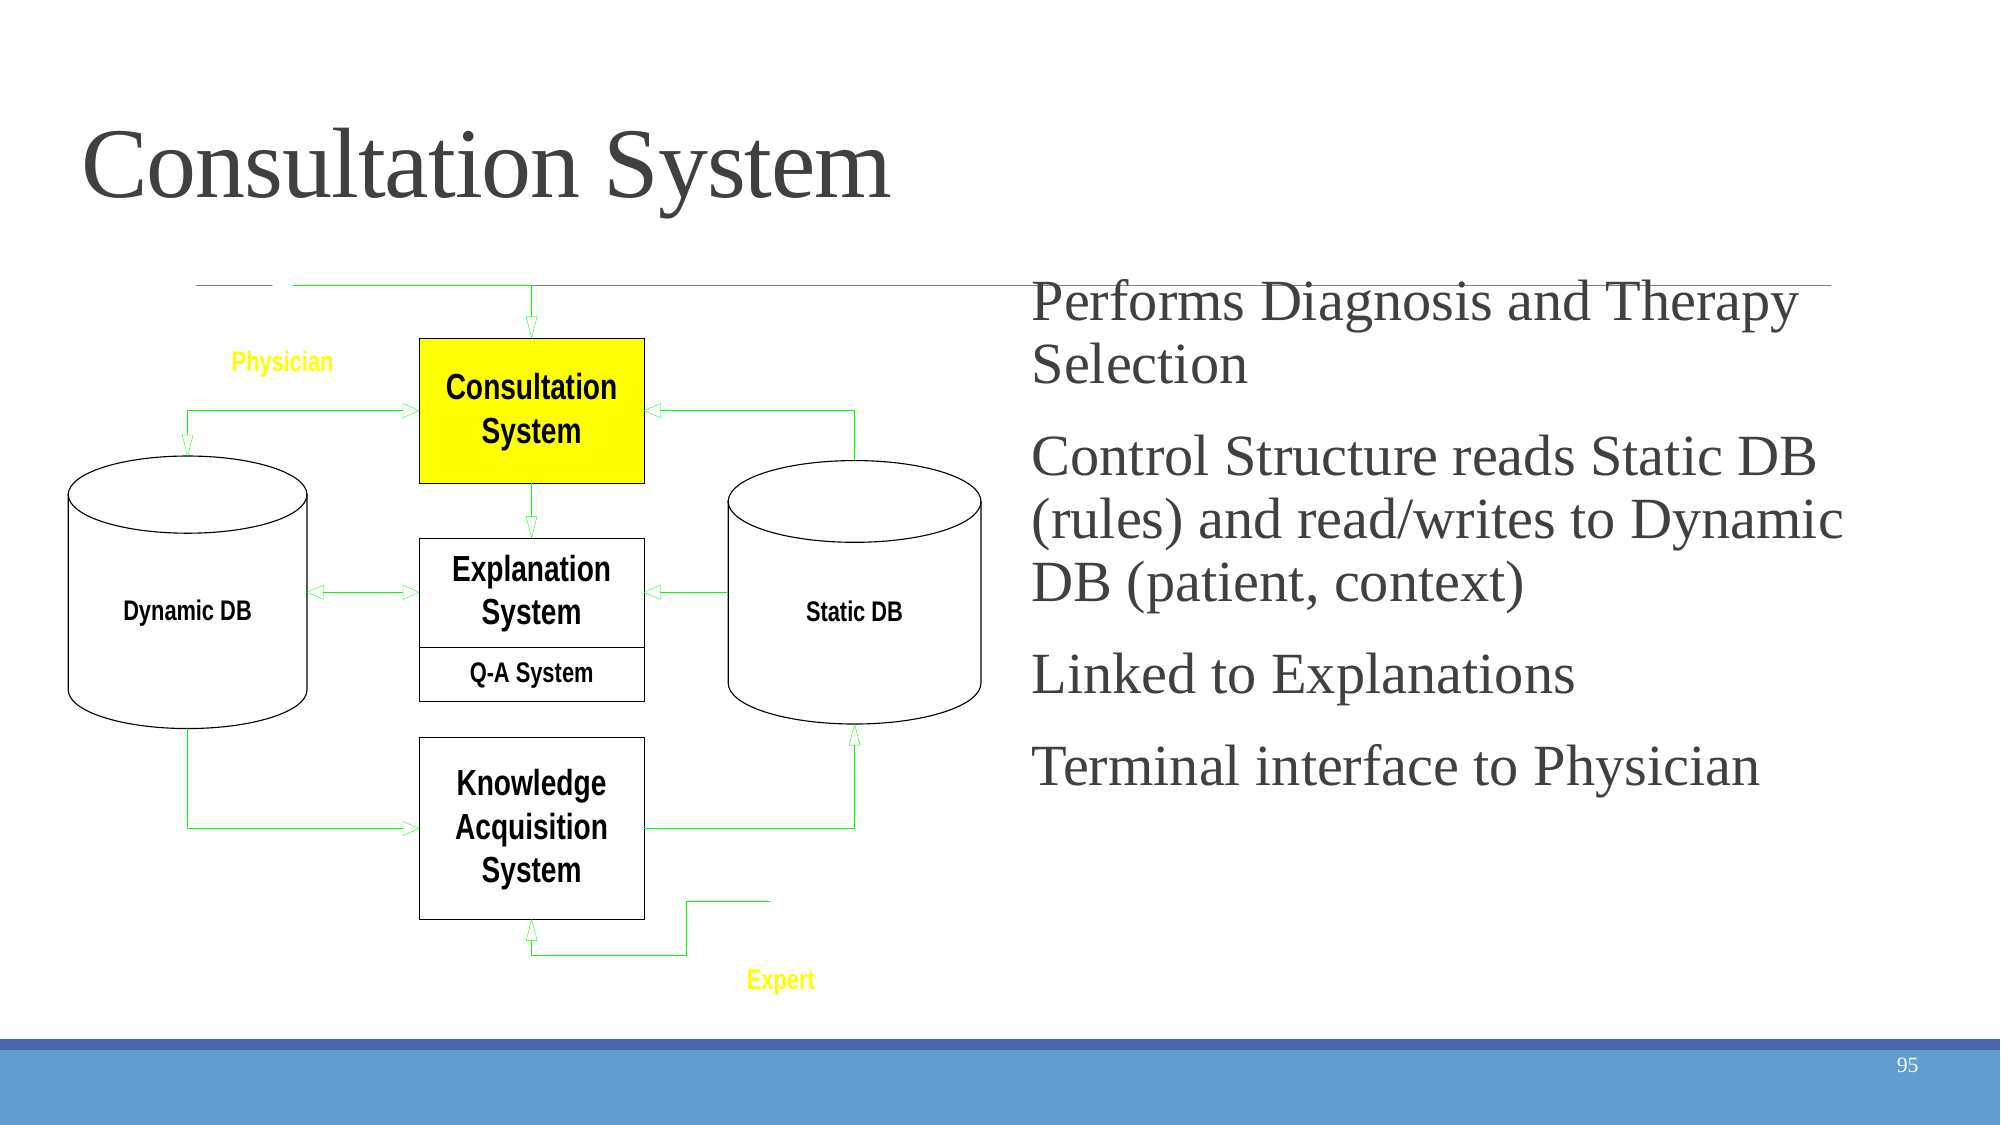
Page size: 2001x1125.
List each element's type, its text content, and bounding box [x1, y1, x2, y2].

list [65, 261, 984, 1001]
title Consultation System [65, 37, 1934, 225]
slide_number 95 [1433, 1024, 1934, 1103]
list Performs Diagnosis and Therapy Selection Control Structure reads Static DB (rules) and read/writes to Dynamic DB (patient, context) Linked to Explanations Terminal interface to Physician [1016, 262, 1934, 1001]
